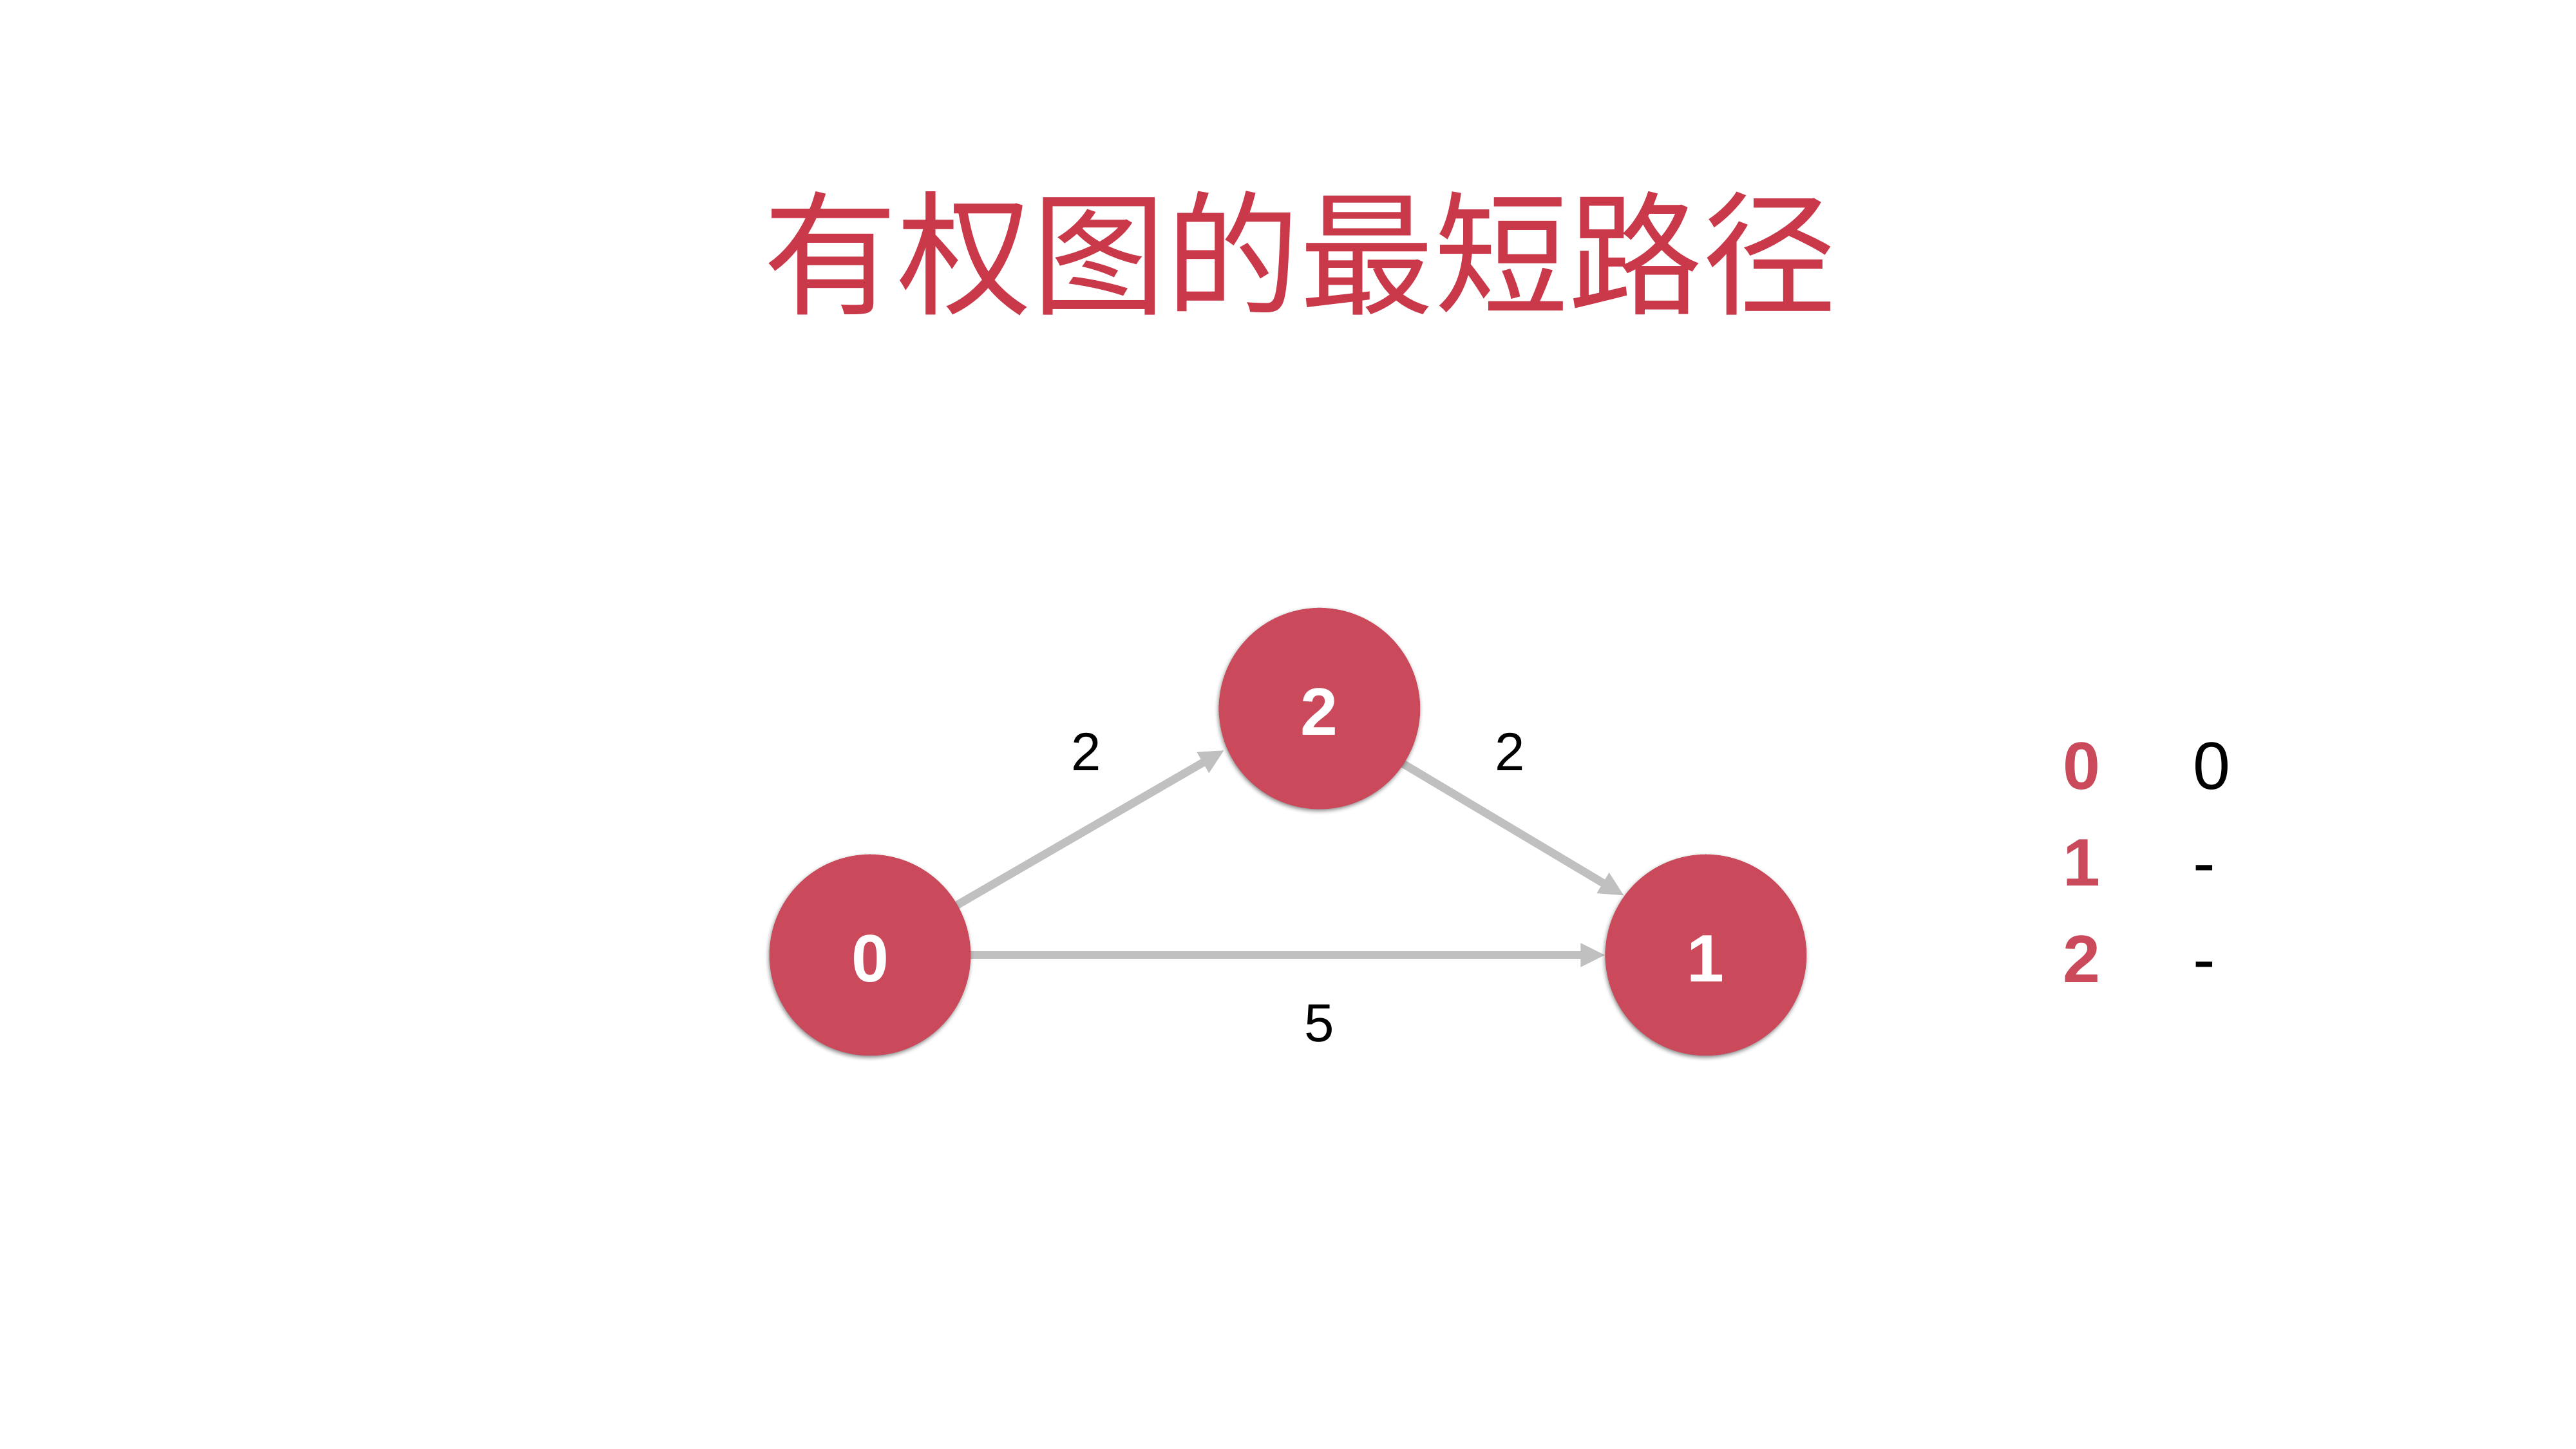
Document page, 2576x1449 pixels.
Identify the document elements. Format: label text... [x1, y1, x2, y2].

text_box 2 [1218, 607, 1421, 810]
text_box 5 [1299, 982, 1340, 1057]
text_box 1 [1605, 854, 1807, 1056]
text_box 0 [769, 854, 971, 1056]
title 有权图的最短路径 [187, 122, 2389, 337]
text_box [959, 750, 1223, 904]
text_box 0 0 1 - 2 - [2058, 701, 2333, 1001]
text_box [974, 951, 1602, 960]
text_box [1408, 766, 1623, 896]
text_box 2 [1065, 711, 1106, 787]
text_box 2 [1490, 711, 1531, 787]
